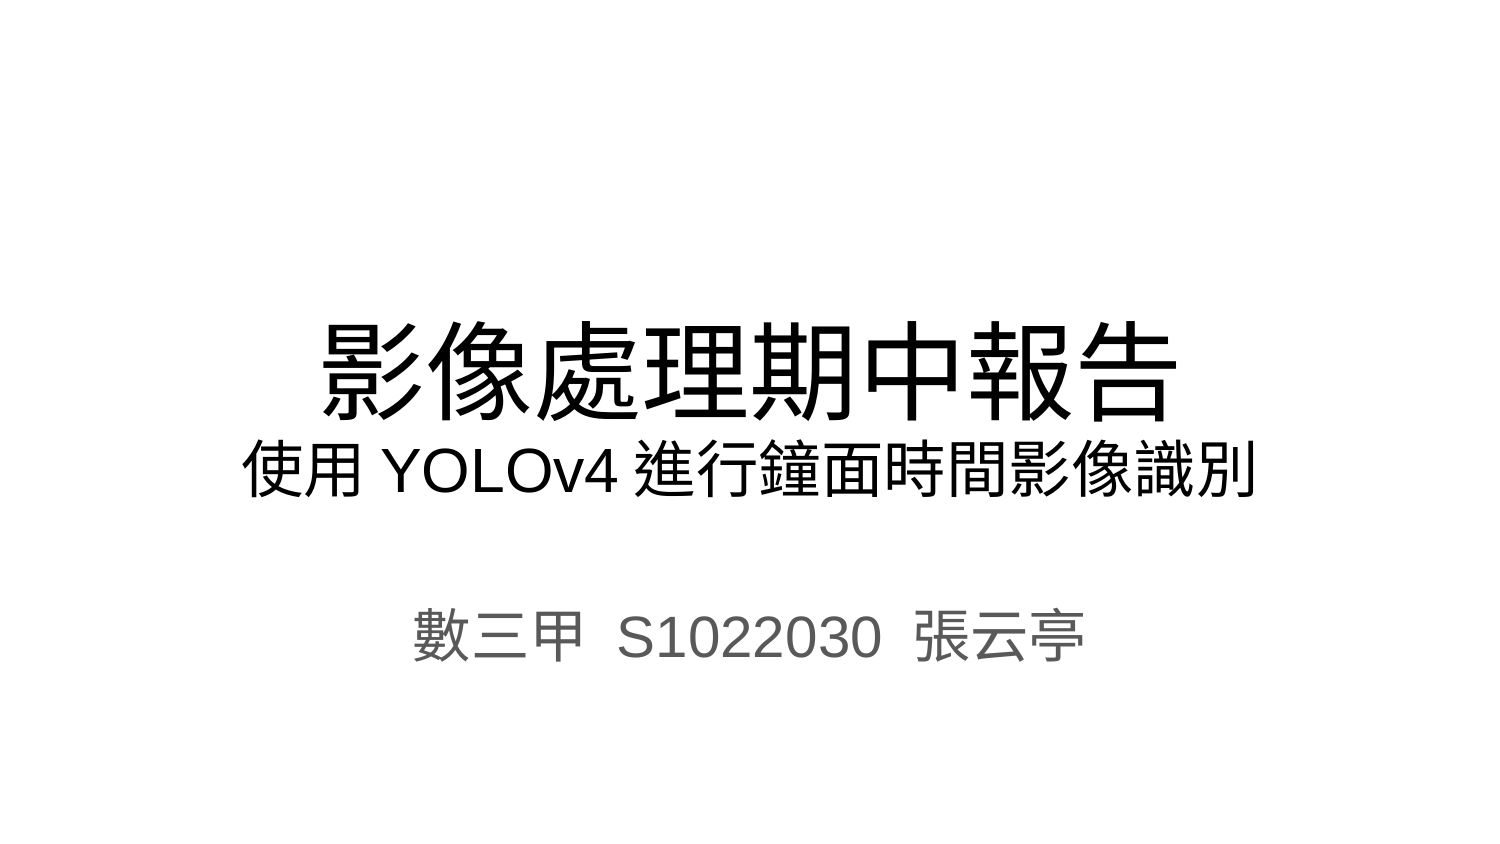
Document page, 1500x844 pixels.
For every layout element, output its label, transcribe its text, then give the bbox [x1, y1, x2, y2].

title 影像處理期中報告 使用YOLOv4進行鐘面時間影像識別 [51, 253, 1449, 590]
subtitle 數三甲 S1022030 張云亭 [51, 590, 1449, 693]
